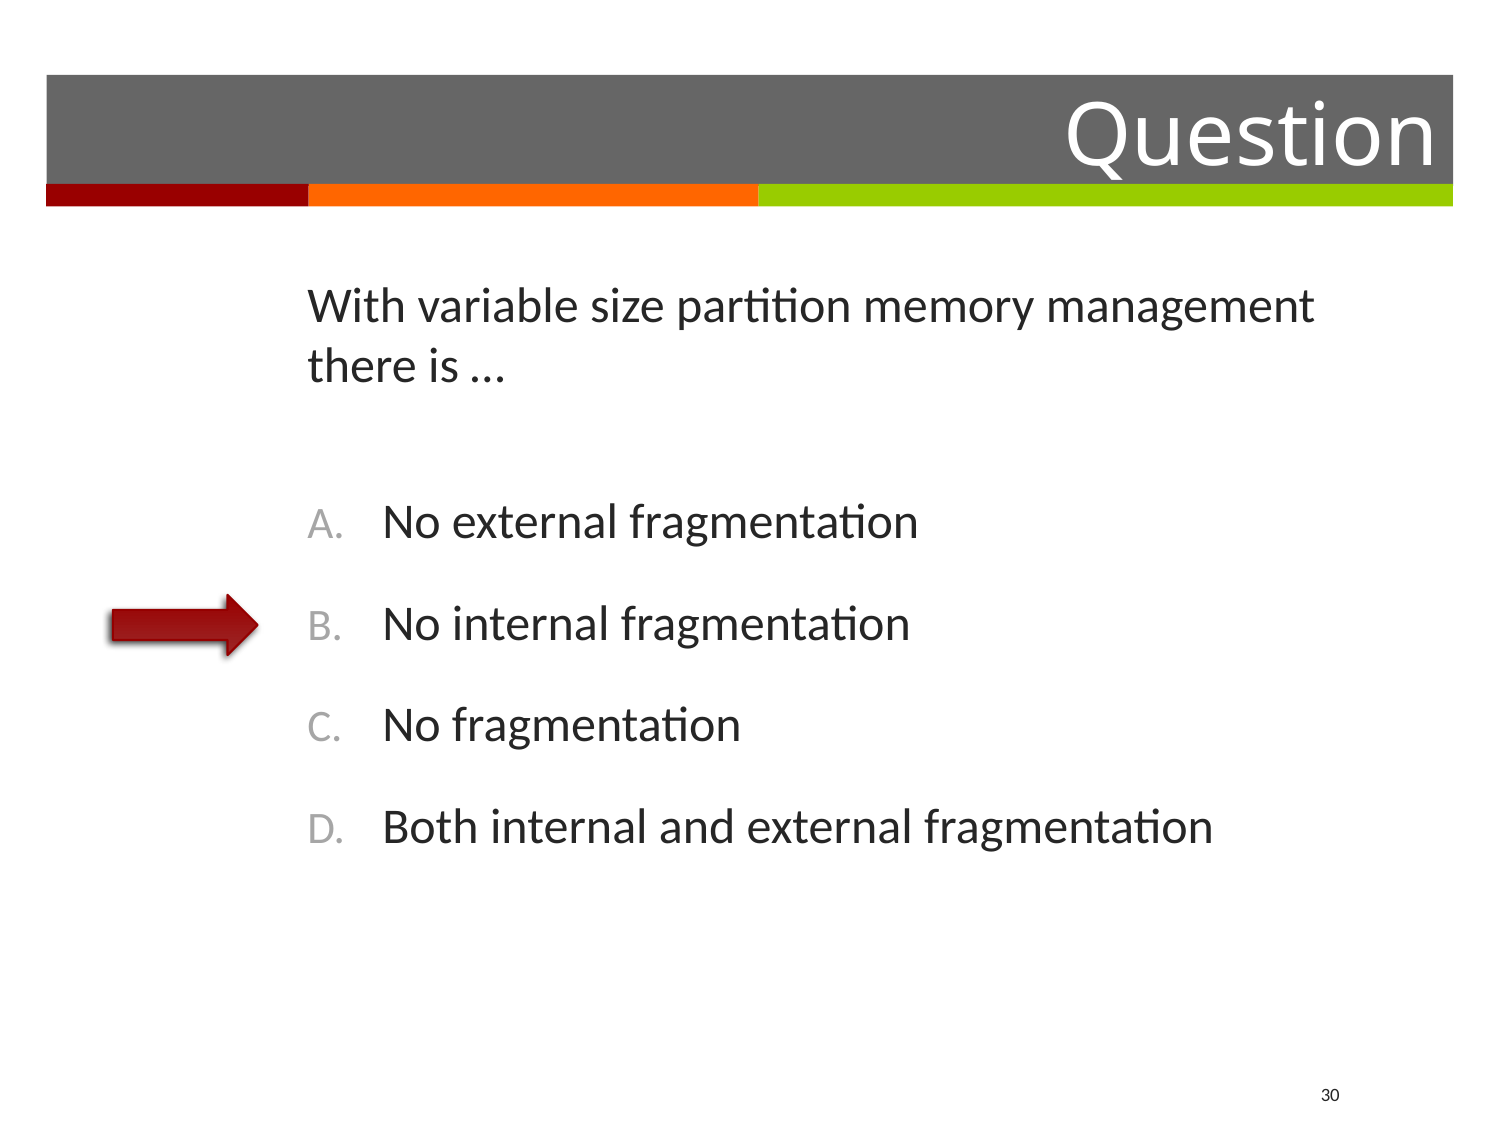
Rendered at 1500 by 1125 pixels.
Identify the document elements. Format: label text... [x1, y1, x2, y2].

list 30 [1268, 1074, 1355, 1125]
text_box [111, 593, 259, 657]
list With variable size partition memory management there is … [292, 265, 1372, 463]
list No external fragmentation No internal fragmentation No fragmentation Both internal and external fragmentation [292, 481, 1377, 1075]
